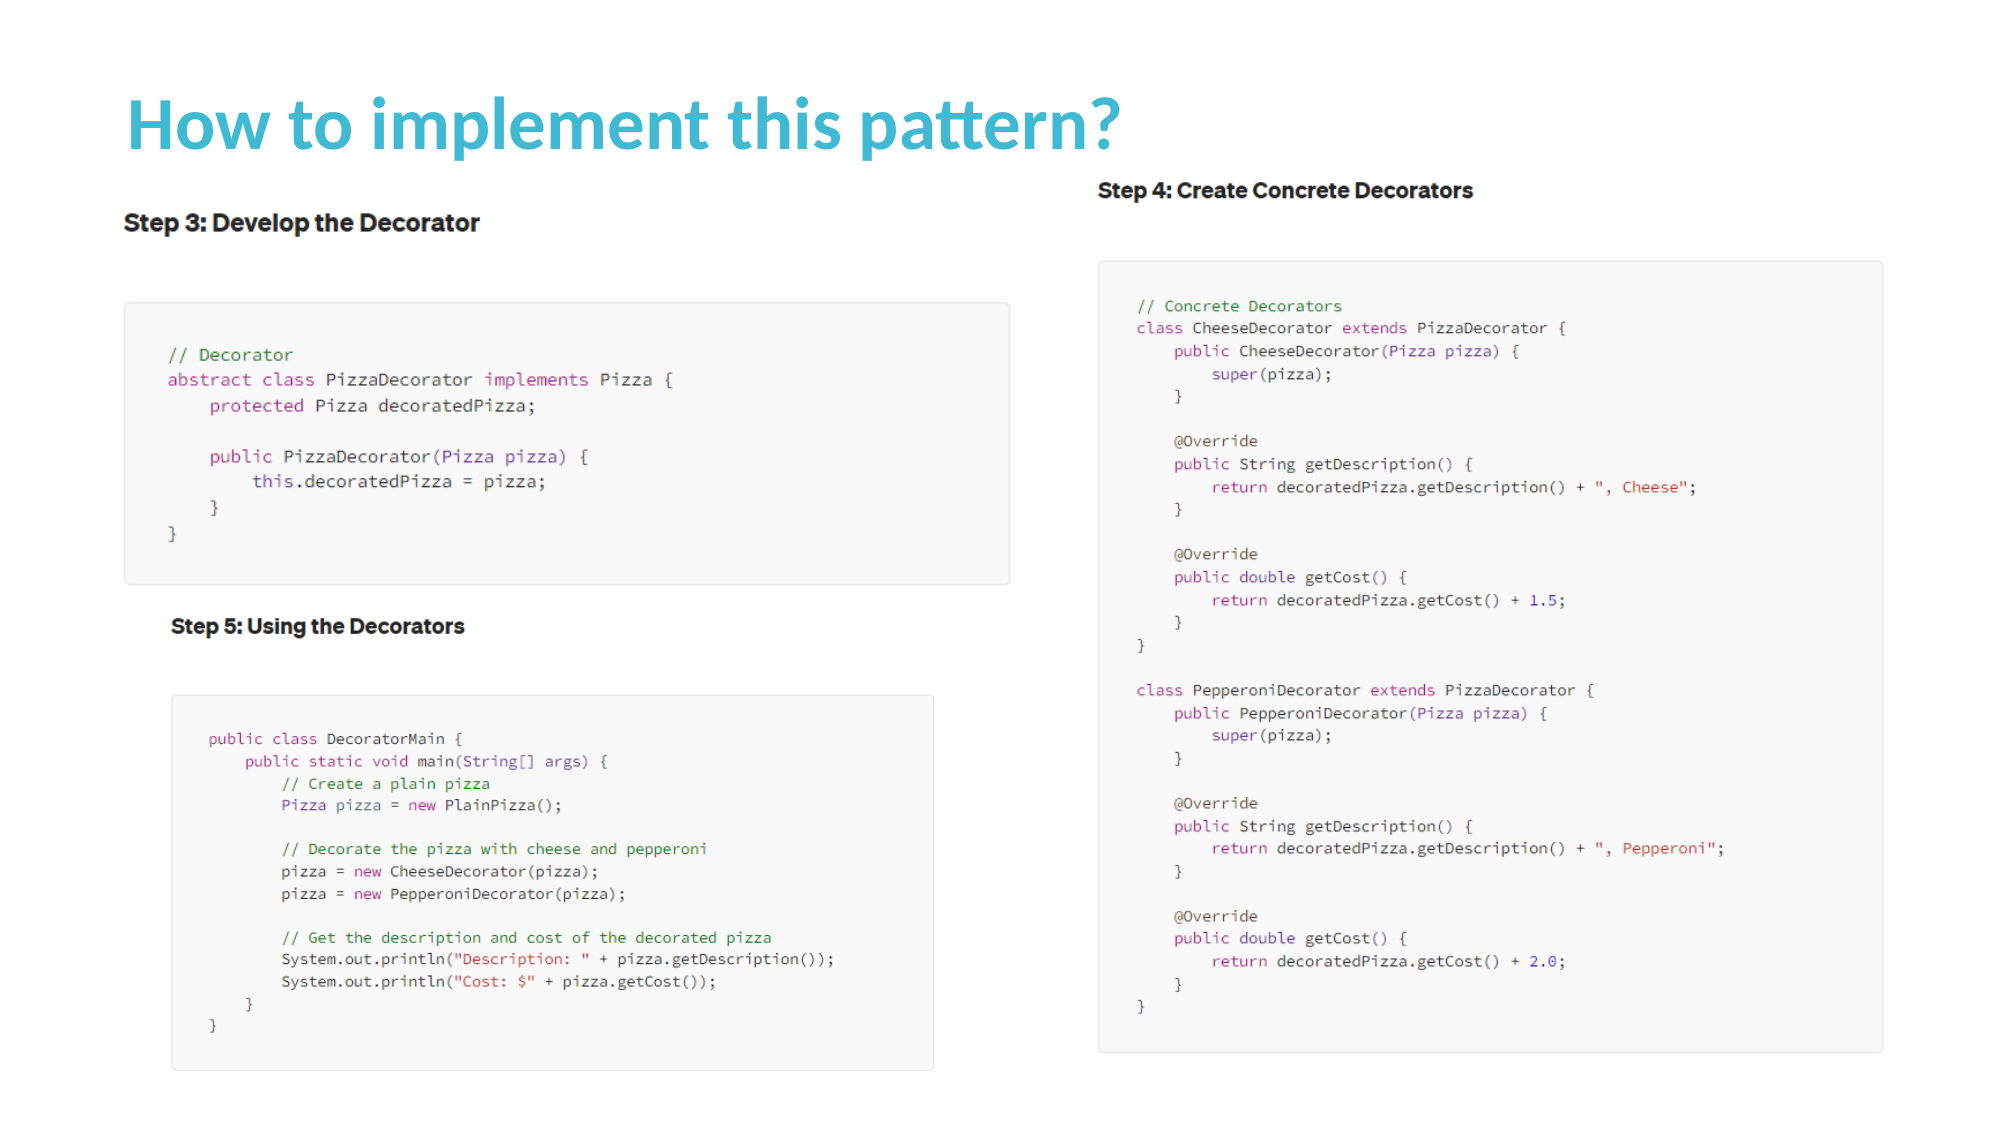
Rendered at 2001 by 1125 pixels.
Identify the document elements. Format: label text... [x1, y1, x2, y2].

picture [1081, 172, 1894, 1060]
picture [158, 616, 960, 1081]
text_box How to implement this pattern? [113, 67, 1140, 172]
picture [106, 207, 1039, 598]
